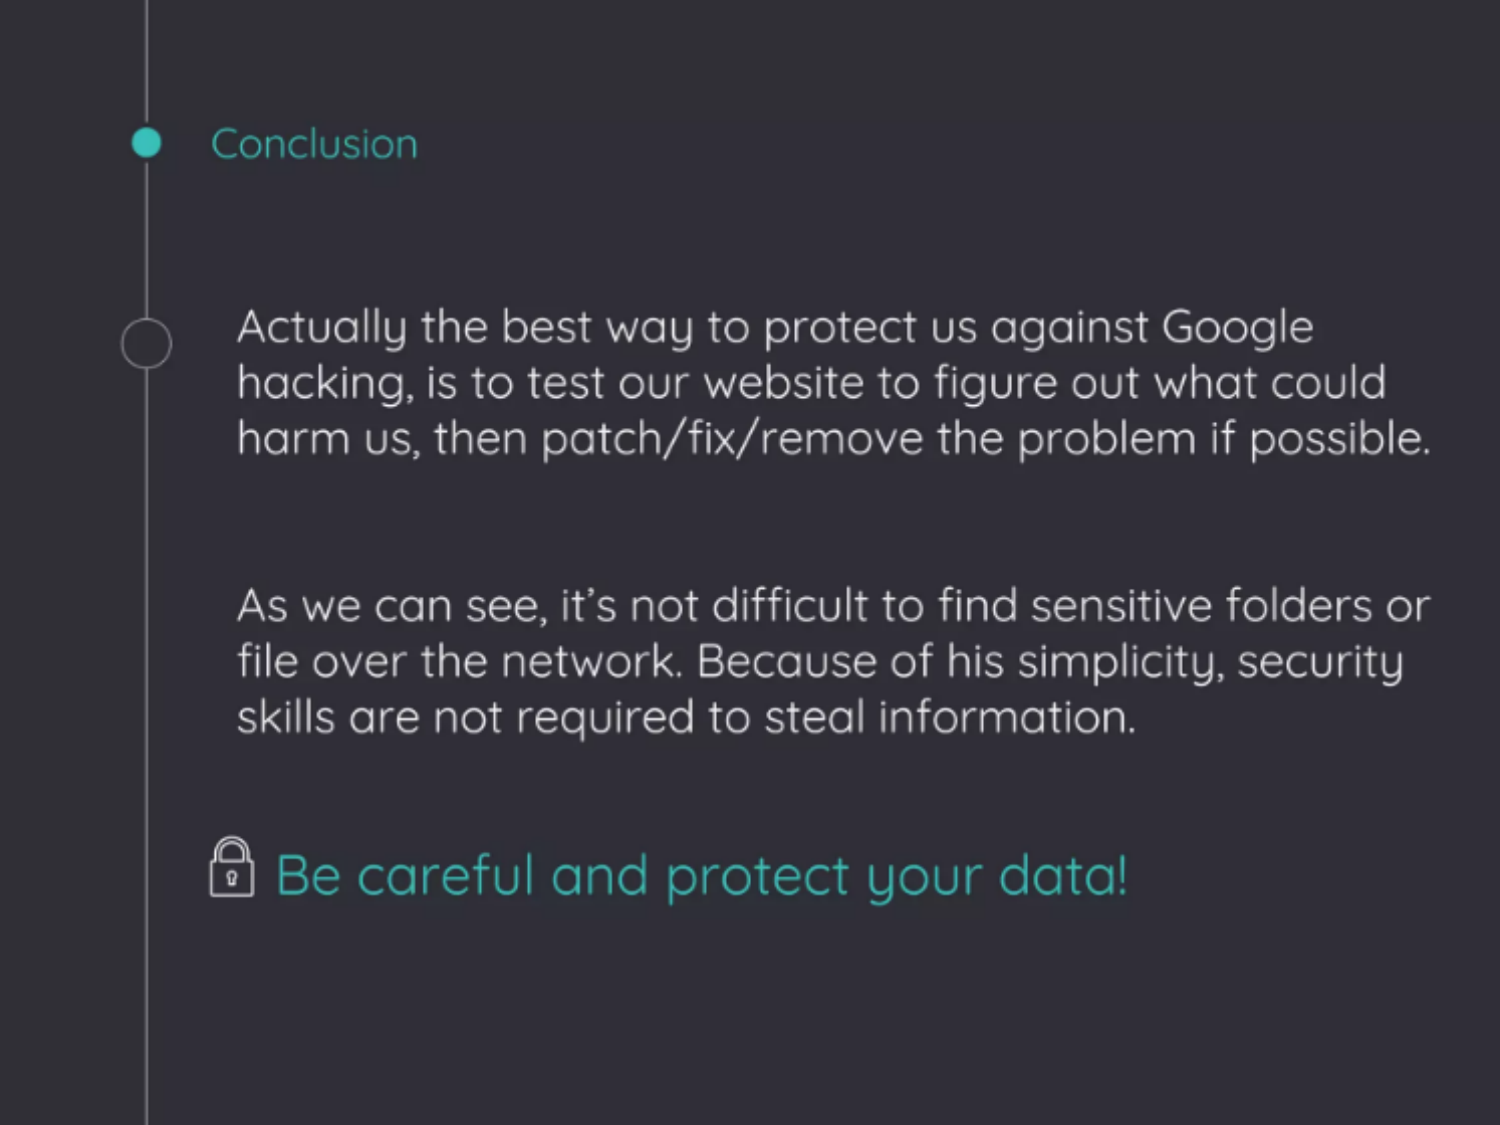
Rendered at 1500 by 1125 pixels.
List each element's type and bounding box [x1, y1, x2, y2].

list [0, 0, 1500, 1125]
